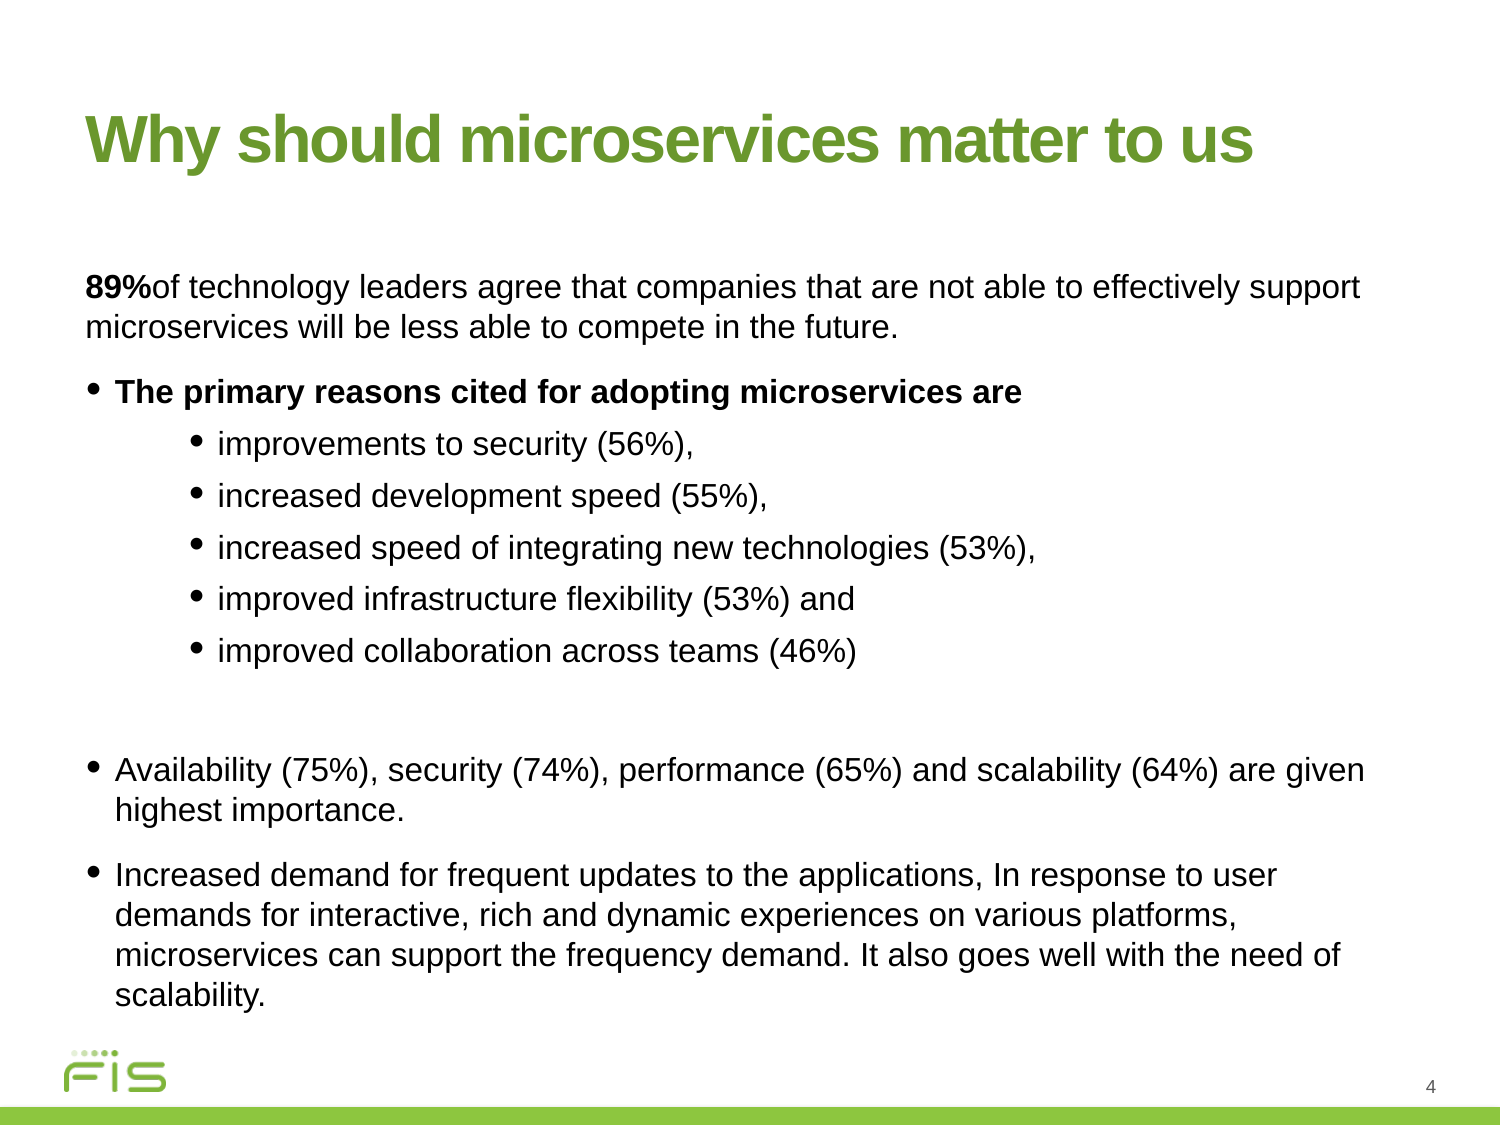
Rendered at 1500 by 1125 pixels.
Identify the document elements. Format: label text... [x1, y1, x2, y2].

picture [64, 1050, 85, 1092]
slide_number 4 [1359, 1071, 1437, 1101]
list Why should microservices matter to us 89%of technology leaders agree that companies that are not able to effectively support microservices will be less able to compete in the future. The primary reasons cited for adopting microservices are improvements to security (56%), increased development speed (55%), increased speed of integrating new technologies (53%), improved infrastructure flexibility (53%) and improved collaboration across teams (46%) Availability (75%), security (74%), performance (65%) and scalability (64%) are given highest importance. Increased demand for frequent updates to the applications, In response to user demands for interactive, rich and dynamic experiences on various platforms, microservices can support the frequency demand. It also goes well with the need of scalability. [85, 95, 1401, 1098]
